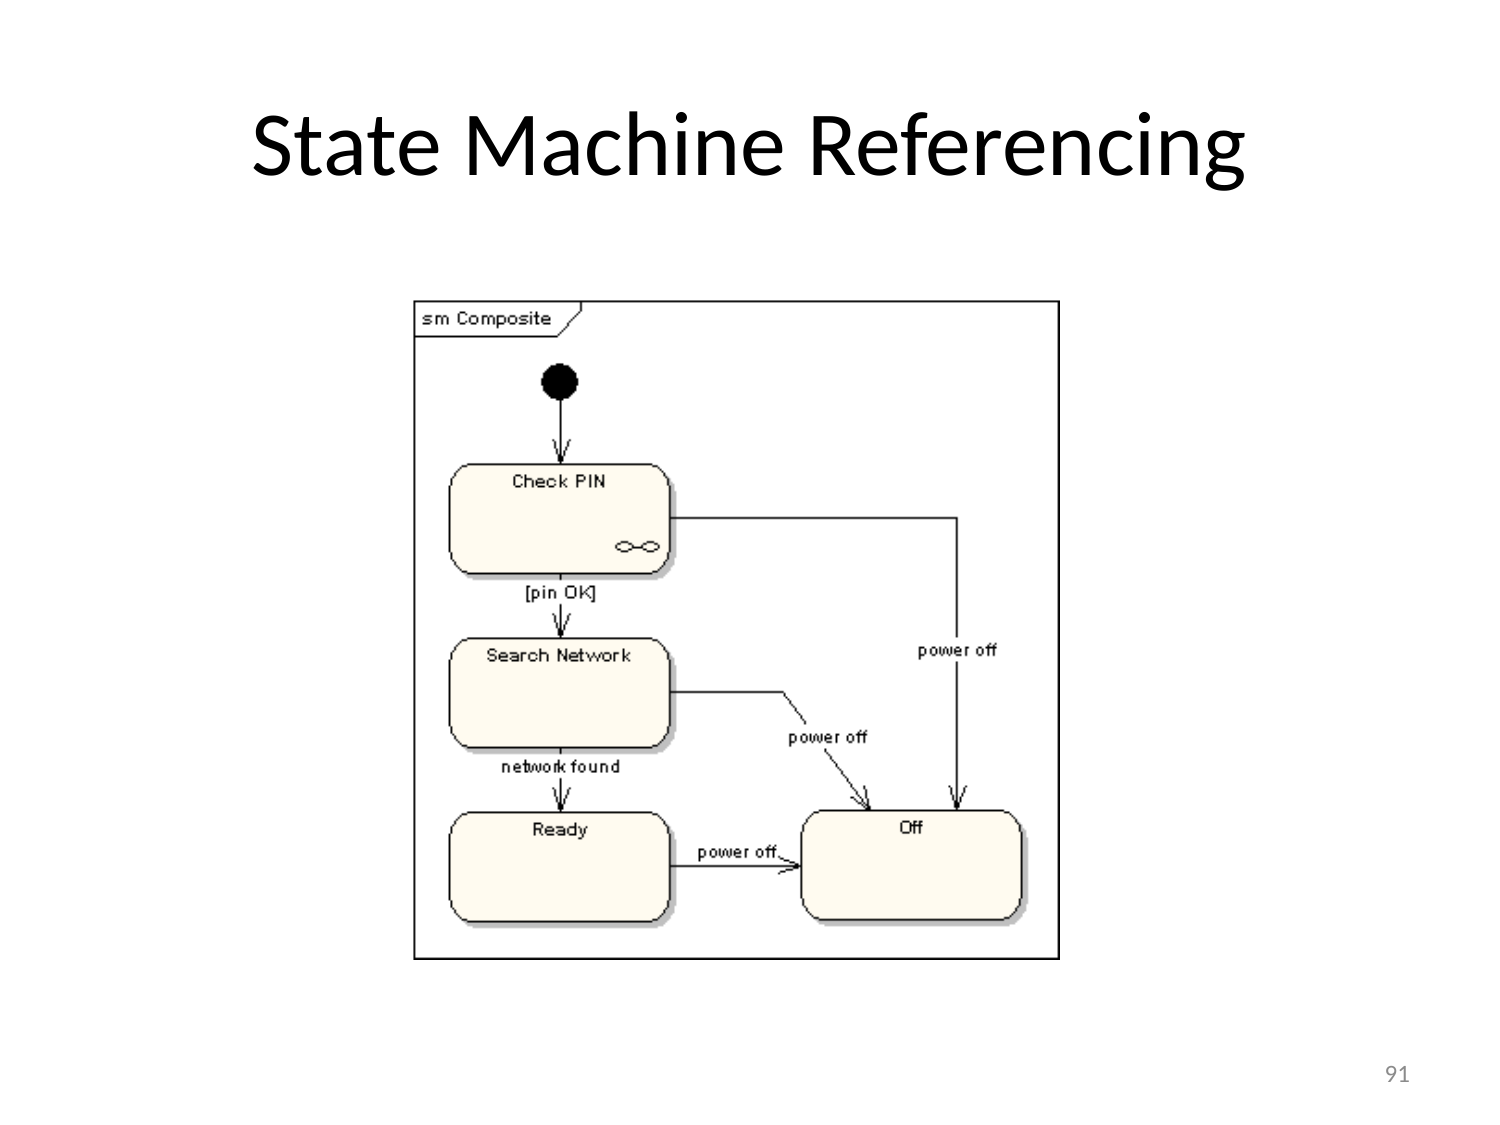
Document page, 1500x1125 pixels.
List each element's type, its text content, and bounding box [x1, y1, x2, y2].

title State Machine Referencing [75, 45, 1425, 233]
slide_number 91 [1074, 1042, 1425, 1103]
picture [412, 299, 1060, 961]
